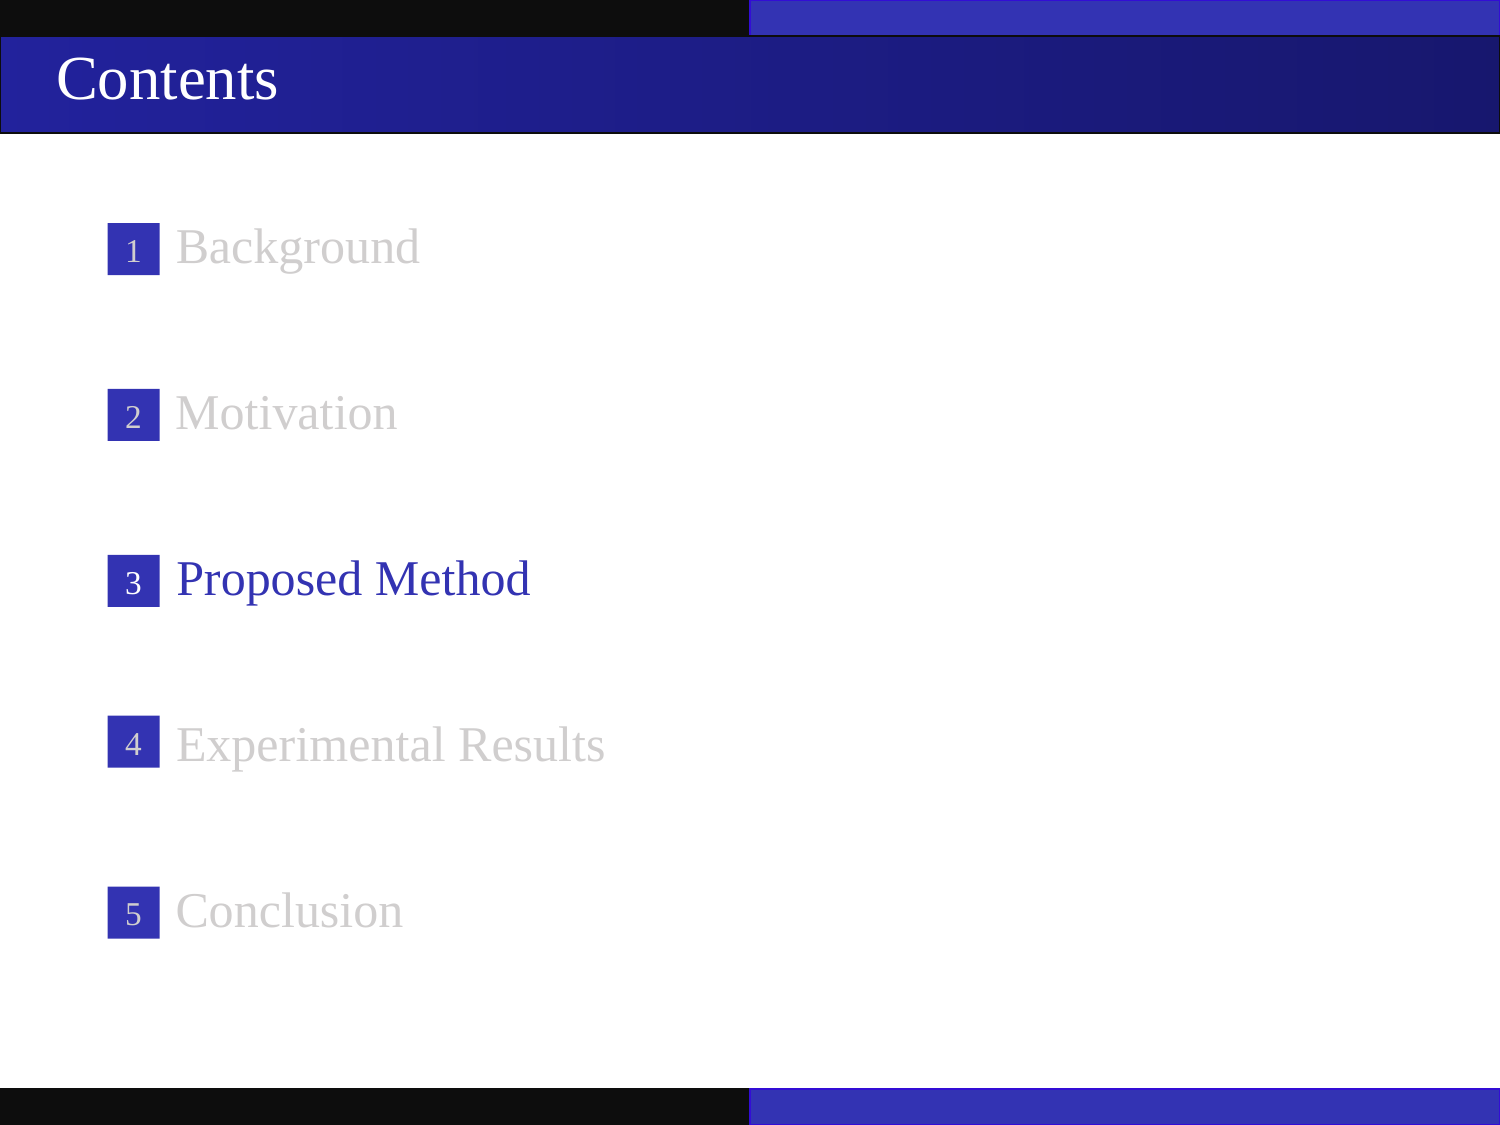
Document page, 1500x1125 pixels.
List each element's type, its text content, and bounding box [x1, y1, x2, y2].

list Contents [41, 37, 472, 121]
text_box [107, 537, 548, 614]
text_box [107, 206, 437, 282]
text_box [107, 869, 420, 946]
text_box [107, 703, 623, 780]
slide_number [1059, 1042, 1397, 1103]
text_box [107, 371, 414, 448]
